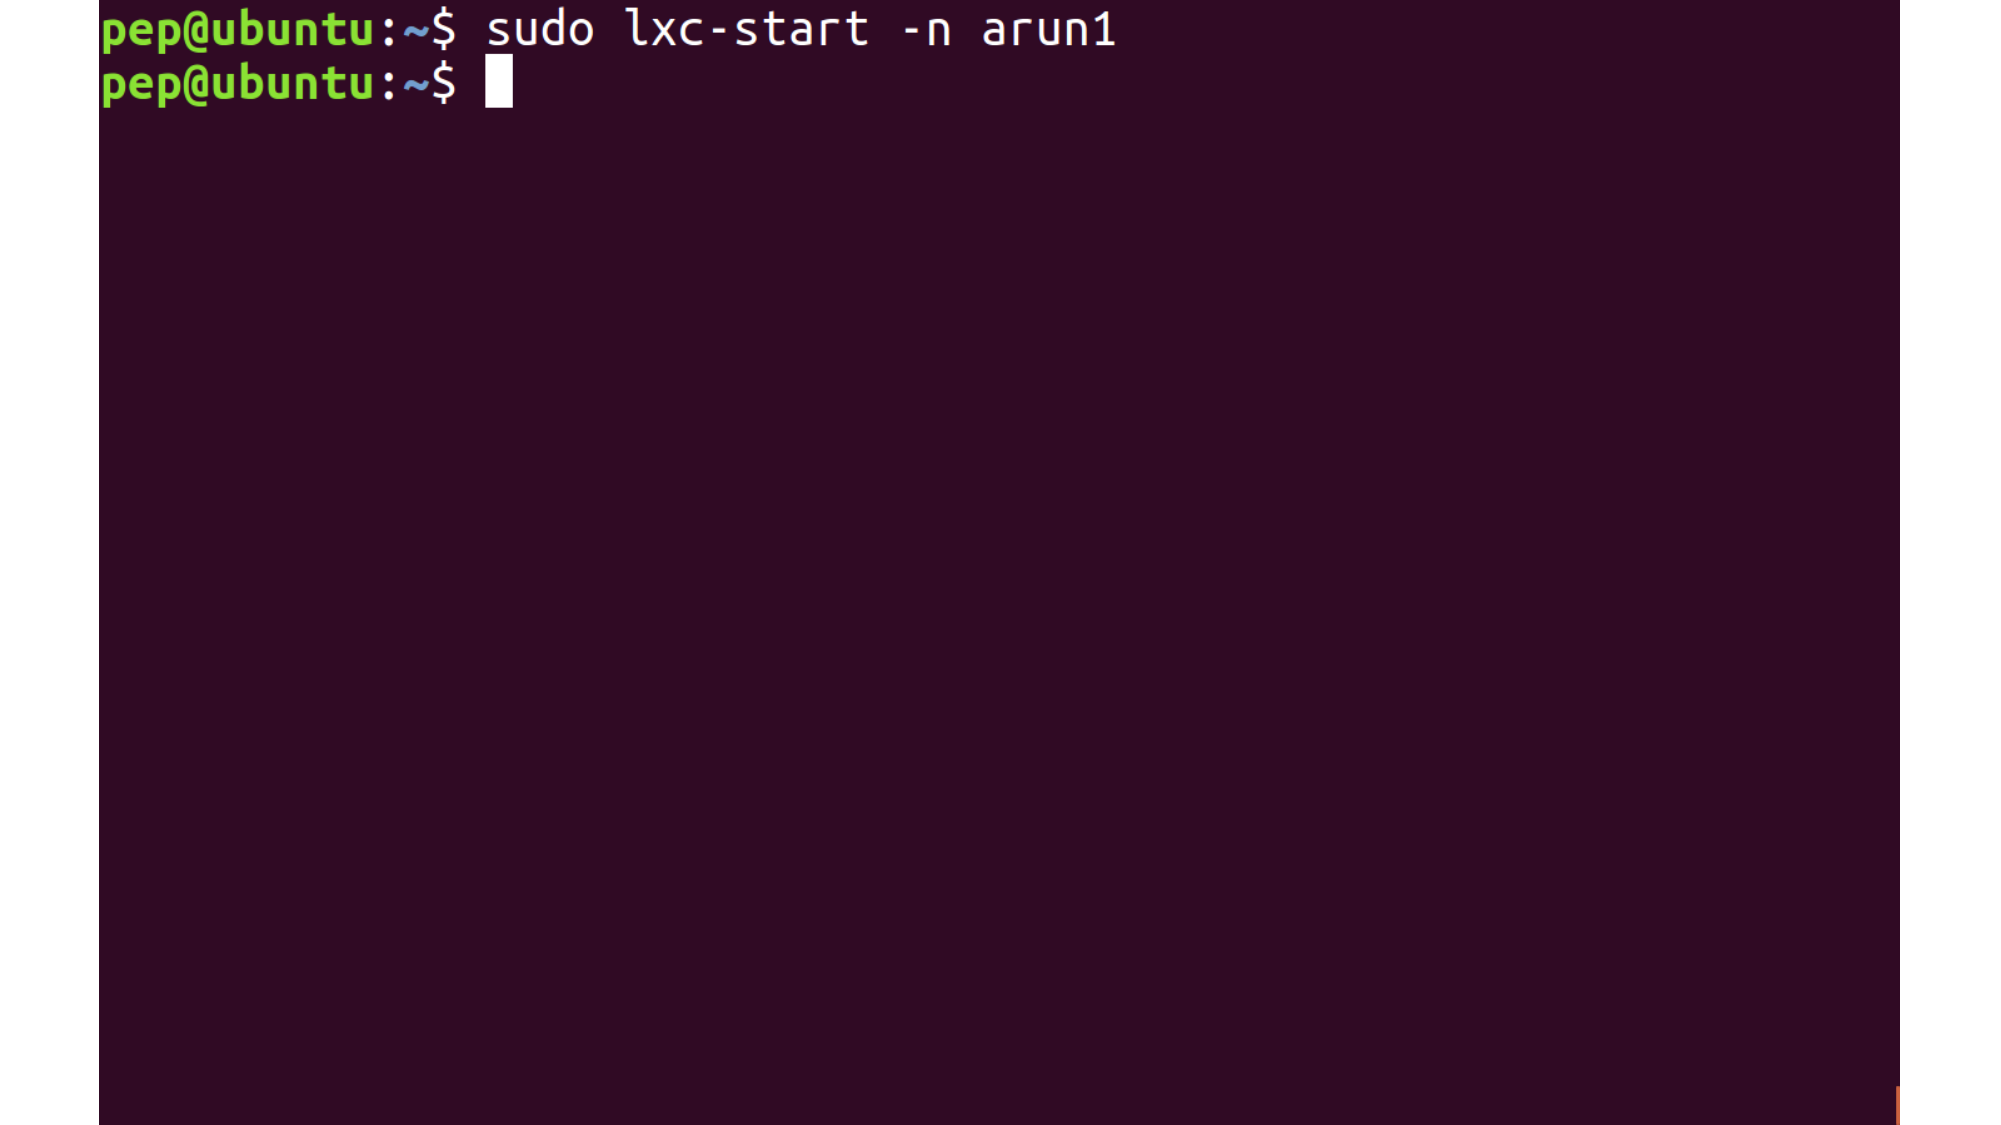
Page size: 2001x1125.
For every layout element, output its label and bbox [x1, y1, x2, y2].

list [99, 0, 1900, 1125]
